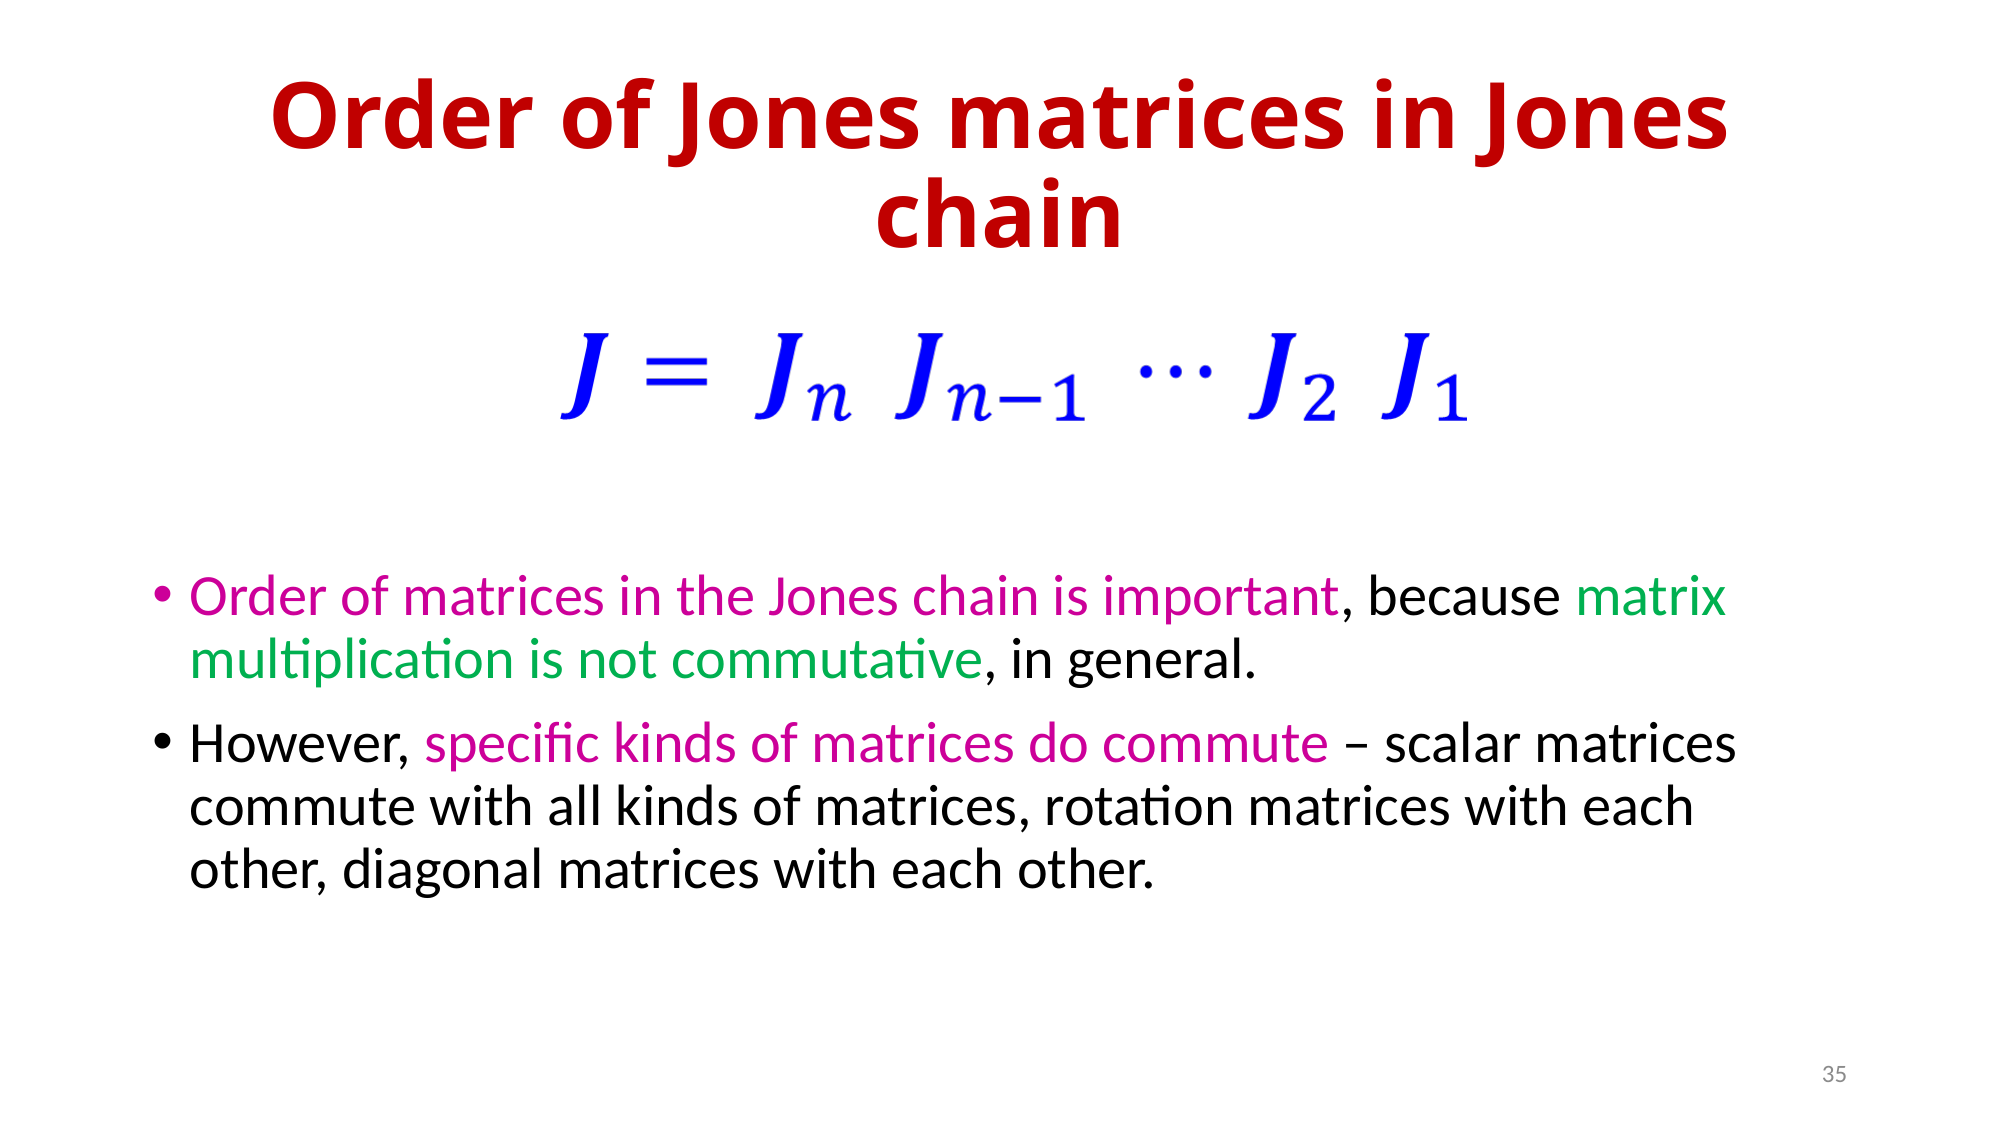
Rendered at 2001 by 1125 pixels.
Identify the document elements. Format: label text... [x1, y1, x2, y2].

picture [553, 306, 1492, 428]
title Order of Jones matrices in Jones chain [137, 59, 1863, 278]
slide_number 35 [1412, 1042, 1863, 1103]
list Order of matrices in the Jones chain is important, because matrix multiplication is not commutative, in general. However, specific kinds of matrices do commute – scalar matrices commute with all kinds of matrices, rotation matrices with each other, diagonal matrices with each other. [137, 299, 1863, 1014]
